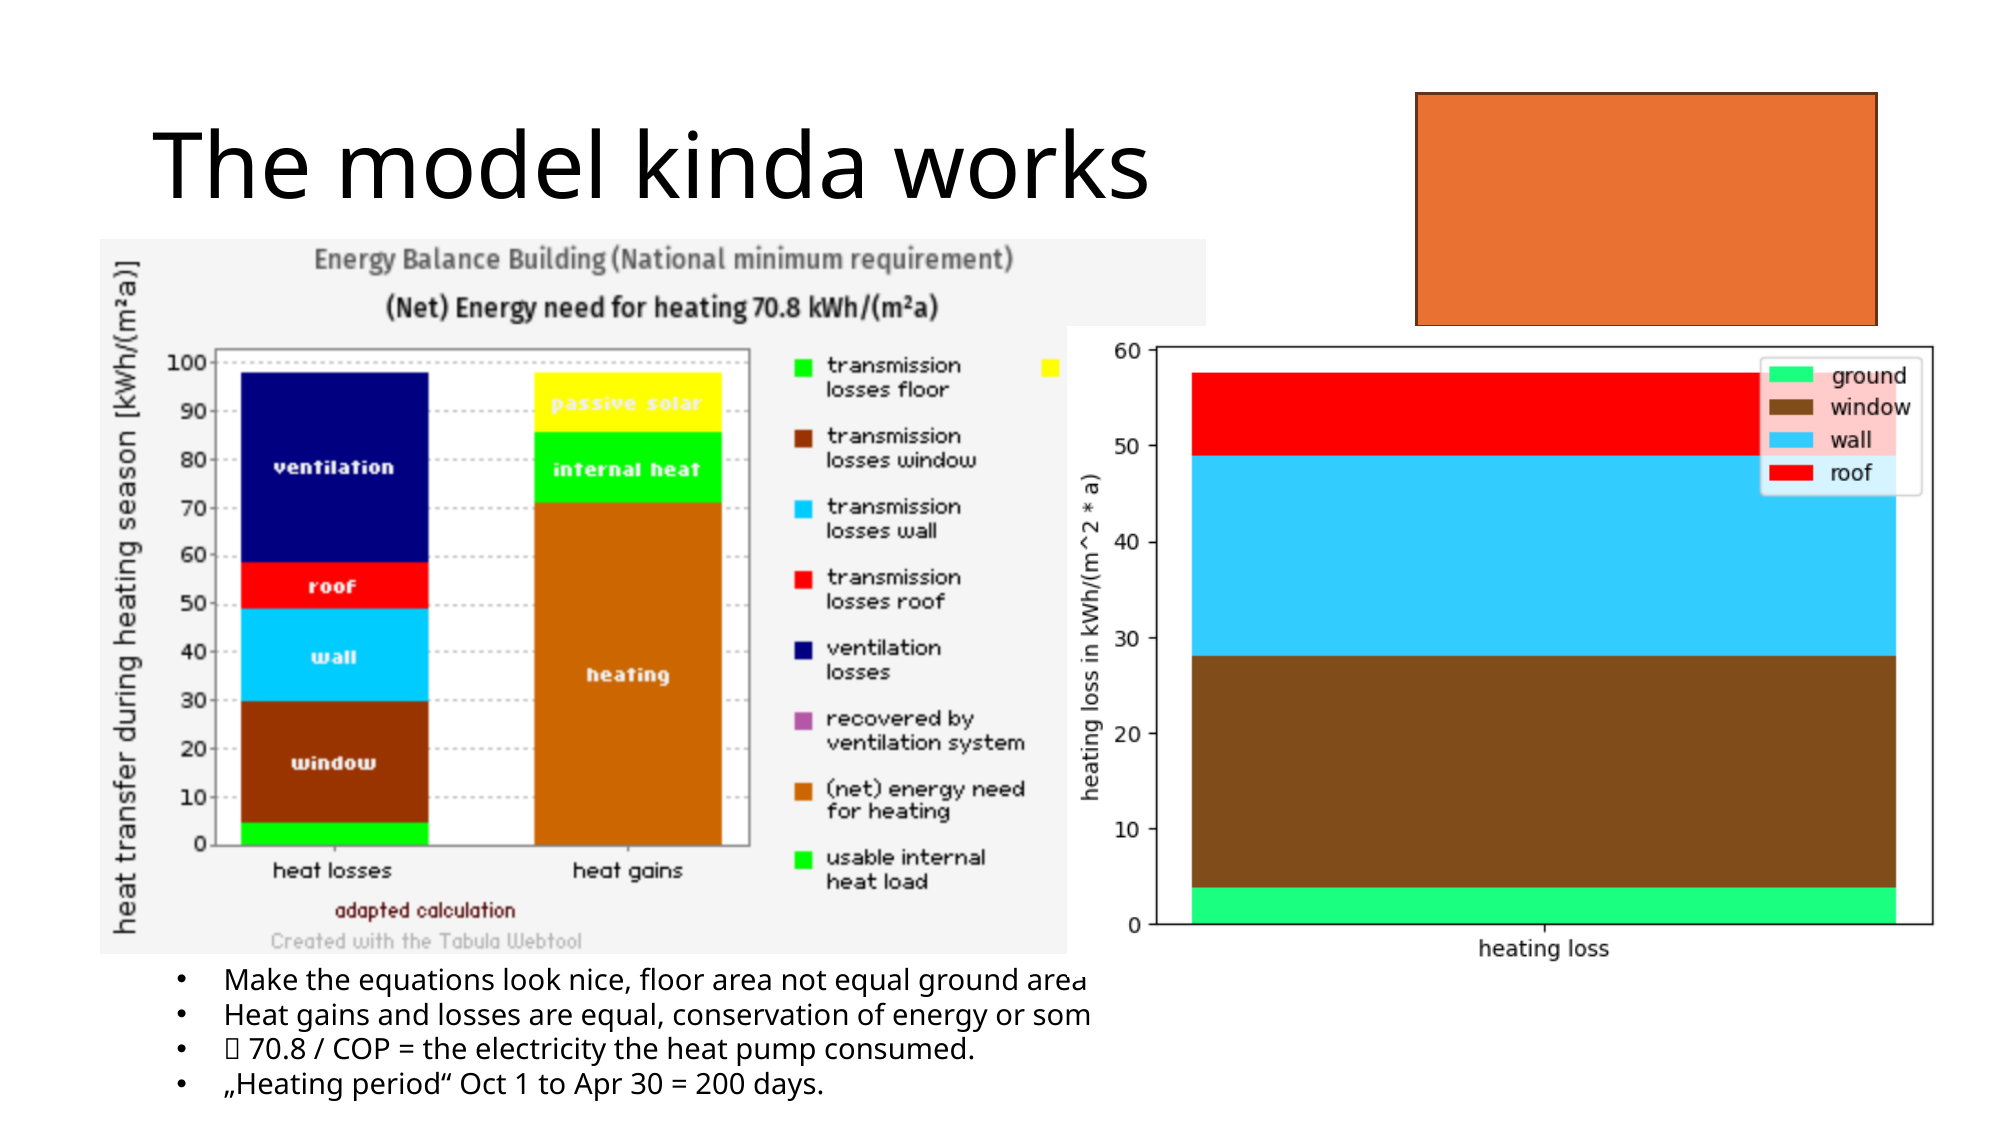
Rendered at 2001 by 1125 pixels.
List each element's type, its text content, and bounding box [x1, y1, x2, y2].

title The model kinda works [137, 59, 1863, 278]
text_box [1415, 92, 1878, 326]
picture [99, 239, 1948, 978]
text_box Make the equations look nice, floor area not equal ground area Heat gains and losses are equal, conservation of energy or som  70.8 / COP = the electricity the heat pump consumed. „Heating period“ Oct 1 to Apr 30 = 200 days. [161, 955, 1839, 1108]
